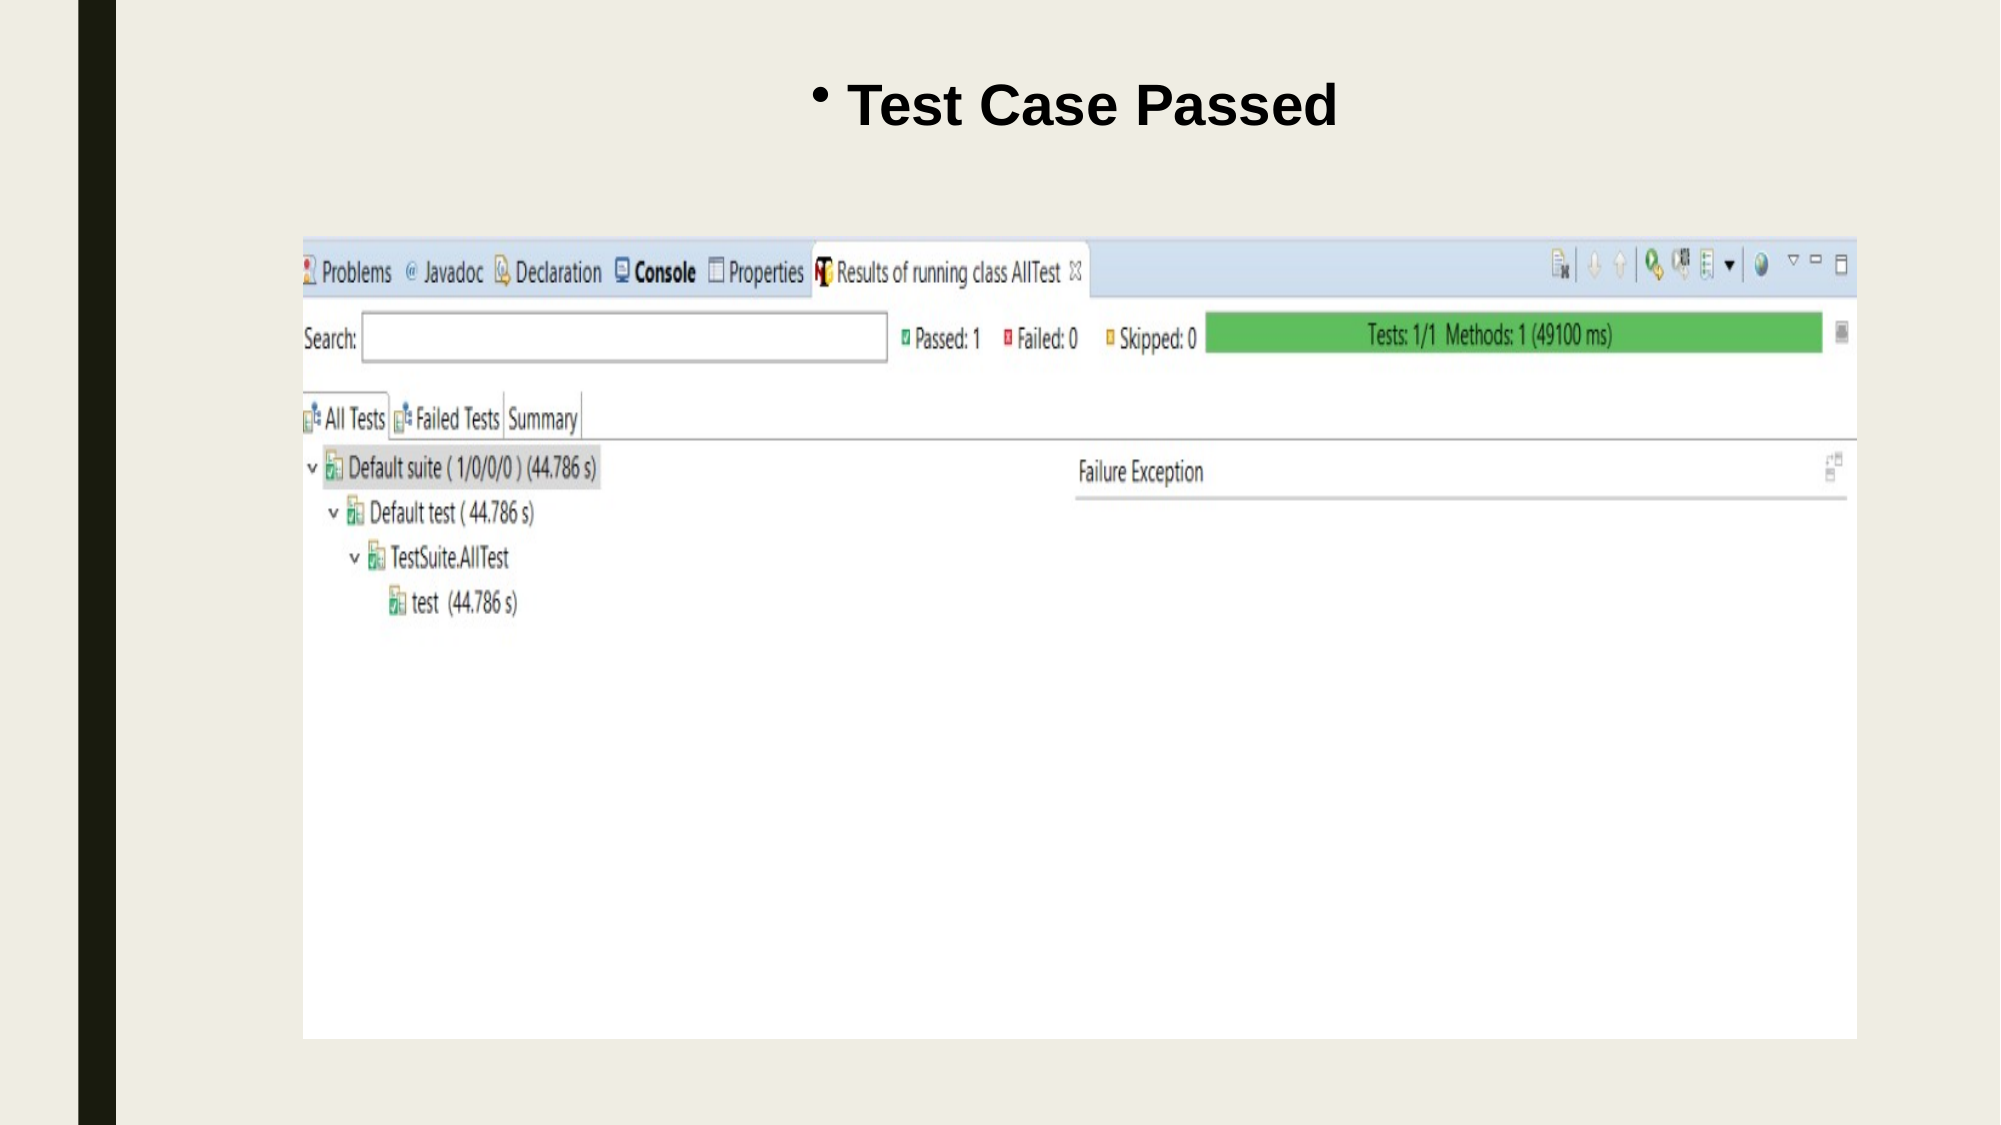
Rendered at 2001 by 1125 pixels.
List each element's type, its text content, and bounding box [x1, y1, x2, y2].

text_box Test Case Passed [795, 59, 2000, 215]
picture [303, 236, 1857, 1039]
